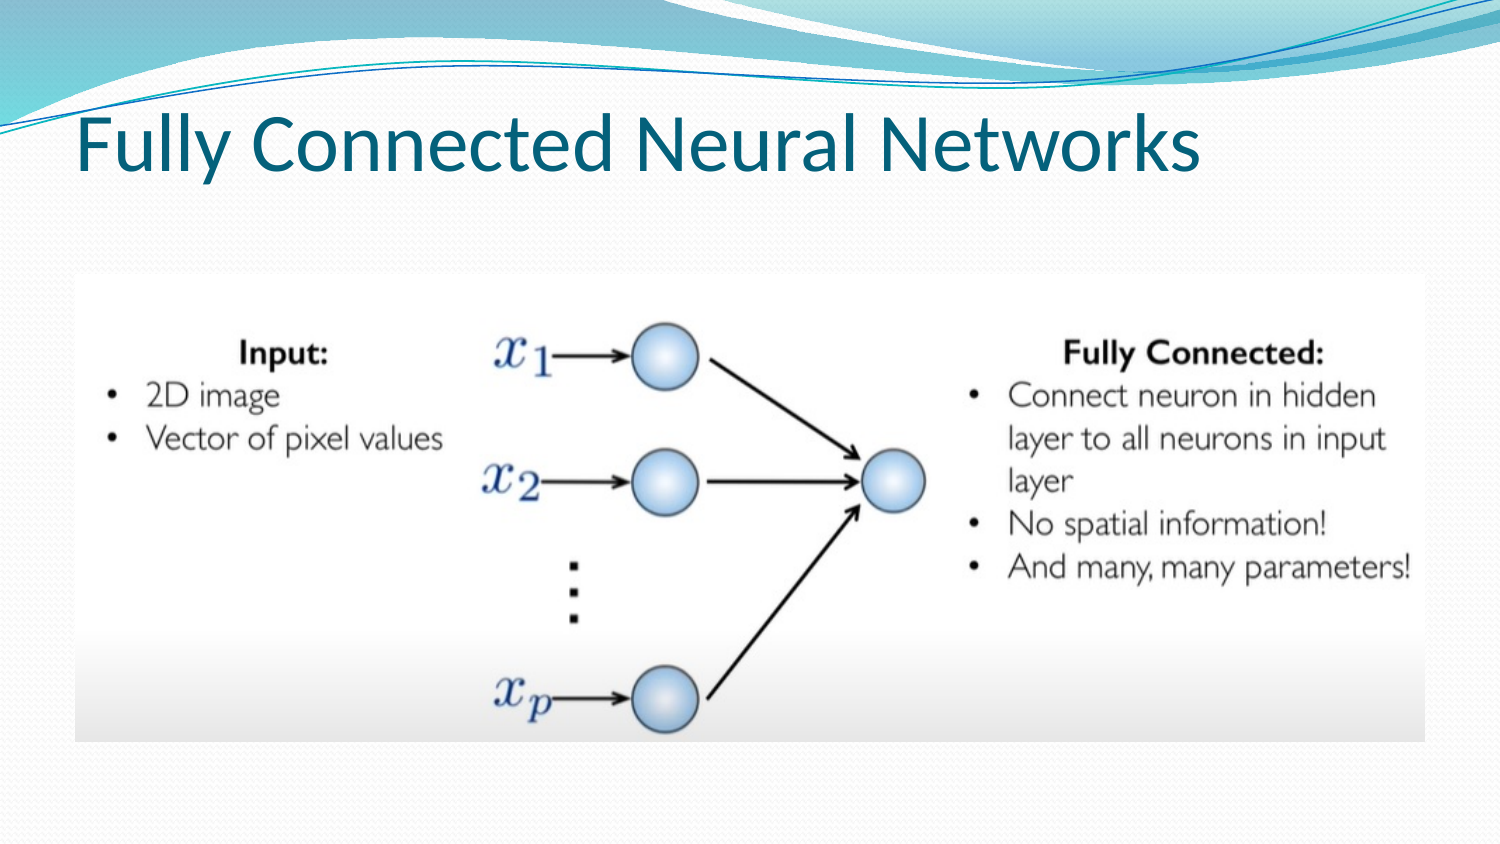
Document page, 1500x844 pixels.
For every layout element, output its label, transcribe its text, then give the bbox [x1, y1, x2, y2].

title Fully Connected Neural Networks [75, 47, 1425, 189]
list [74, 274, 1426, 742]
